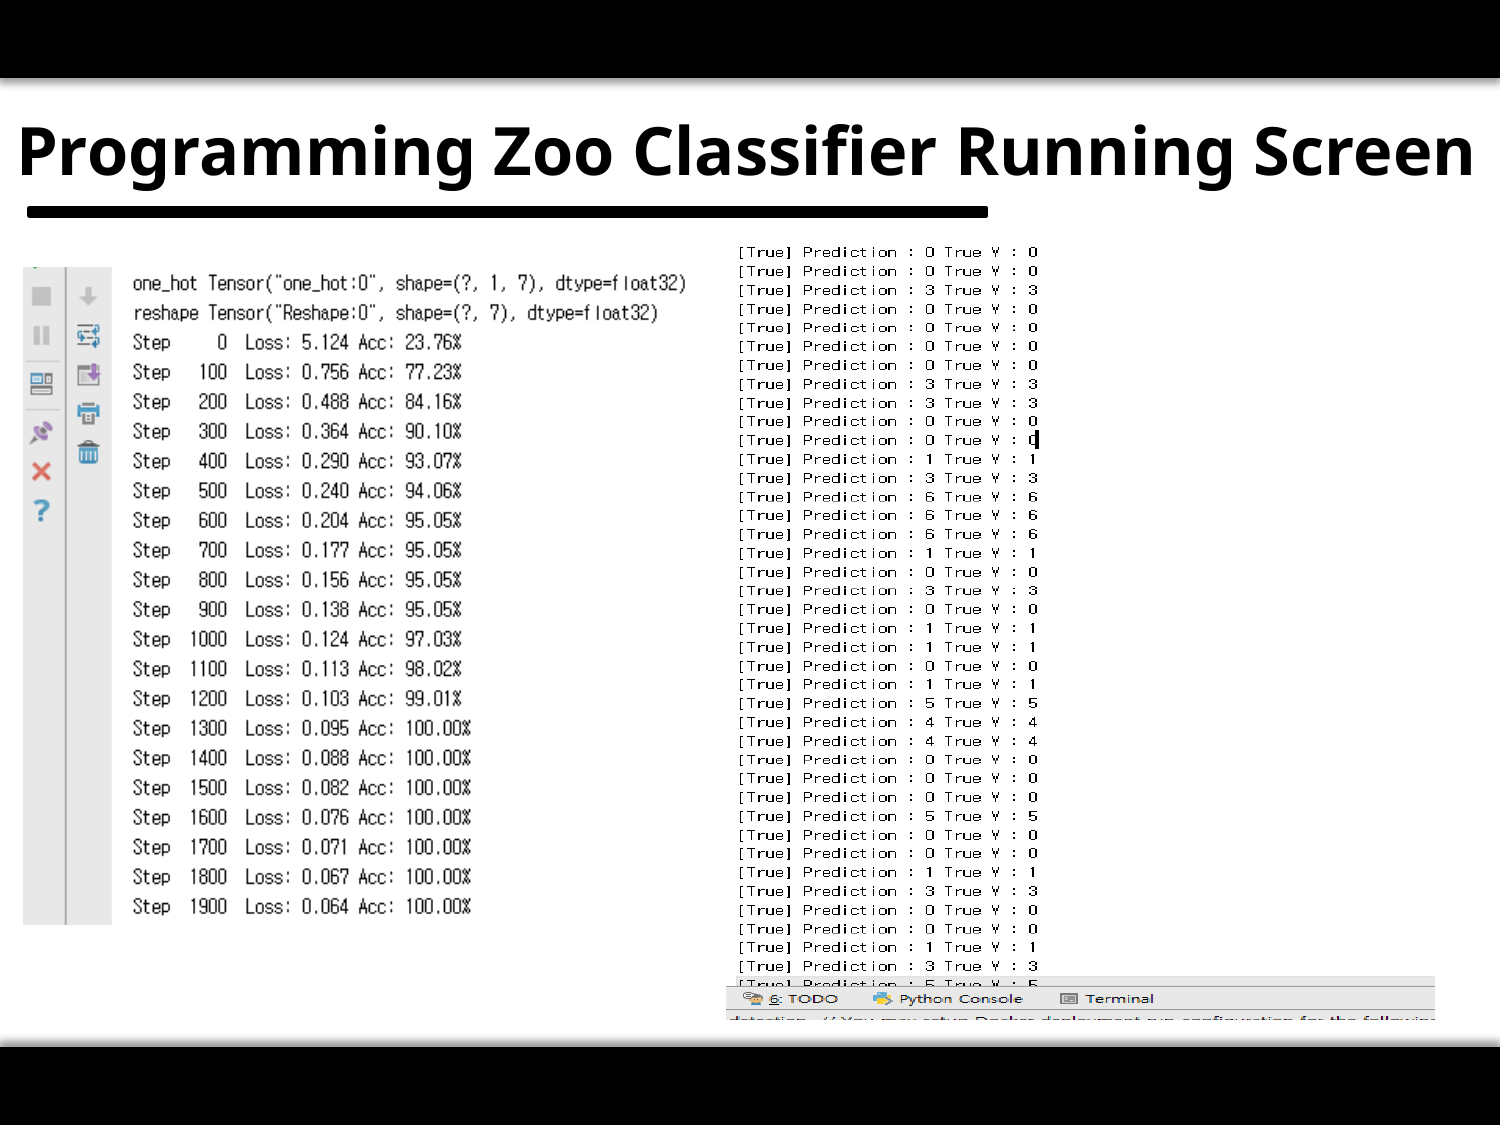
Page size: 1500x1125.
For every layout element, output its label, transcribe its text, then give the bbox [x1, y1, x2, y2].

text_box [27, 206, 988, 218]
text_box Programming Zoo Classifier Running Screen [1, 101, 1493, 197]
text_box [0, 0, 1500, 78]
picture [23, 243, 1435, 1020]
text_box [0, 1047, 1500, 1125]
